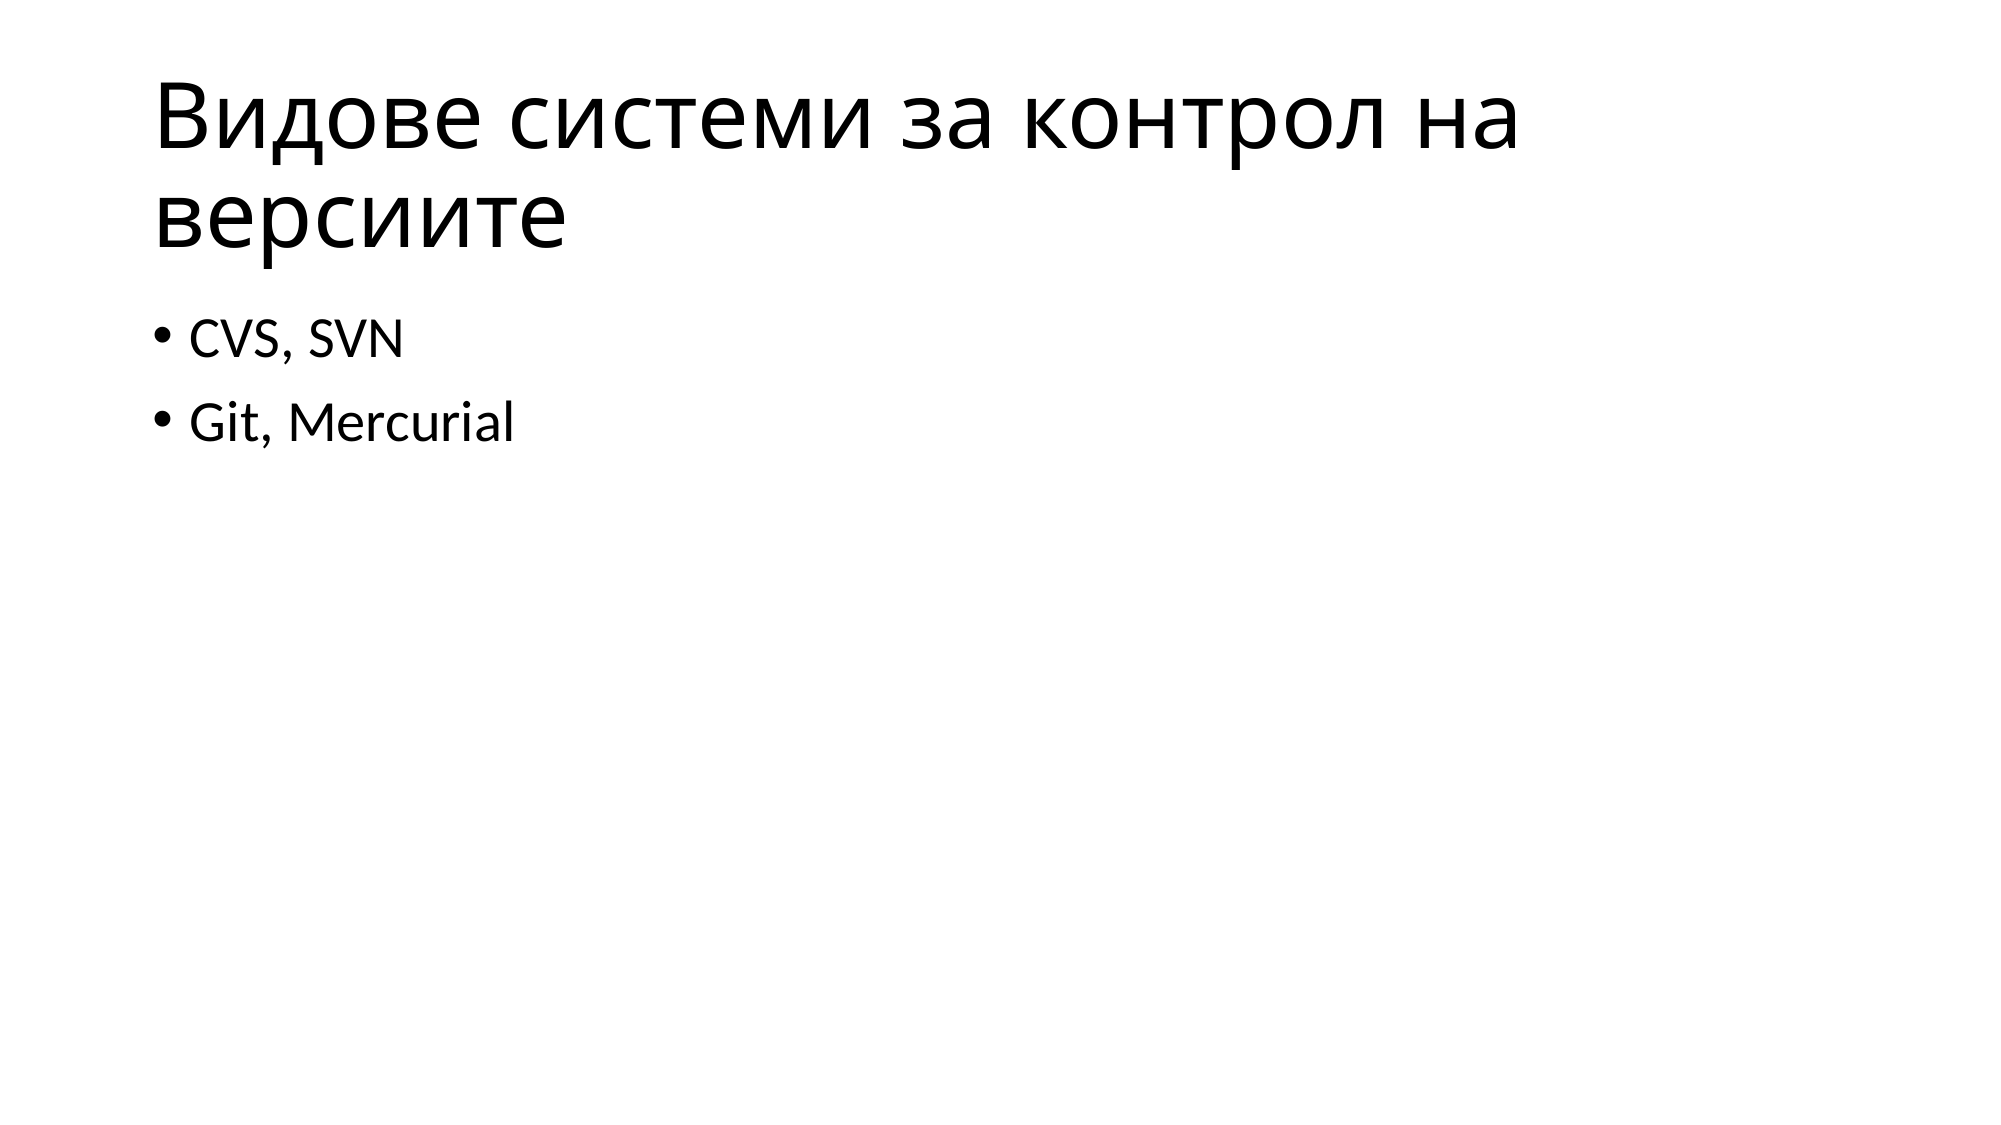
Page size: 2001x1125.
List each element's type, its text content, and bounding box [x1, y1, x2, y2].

title Видове системи за контрол на версиите [137, 59, 1863, 278]
list CVS, SVN Git, Mercurial [137, 299, 1863, 1014]
